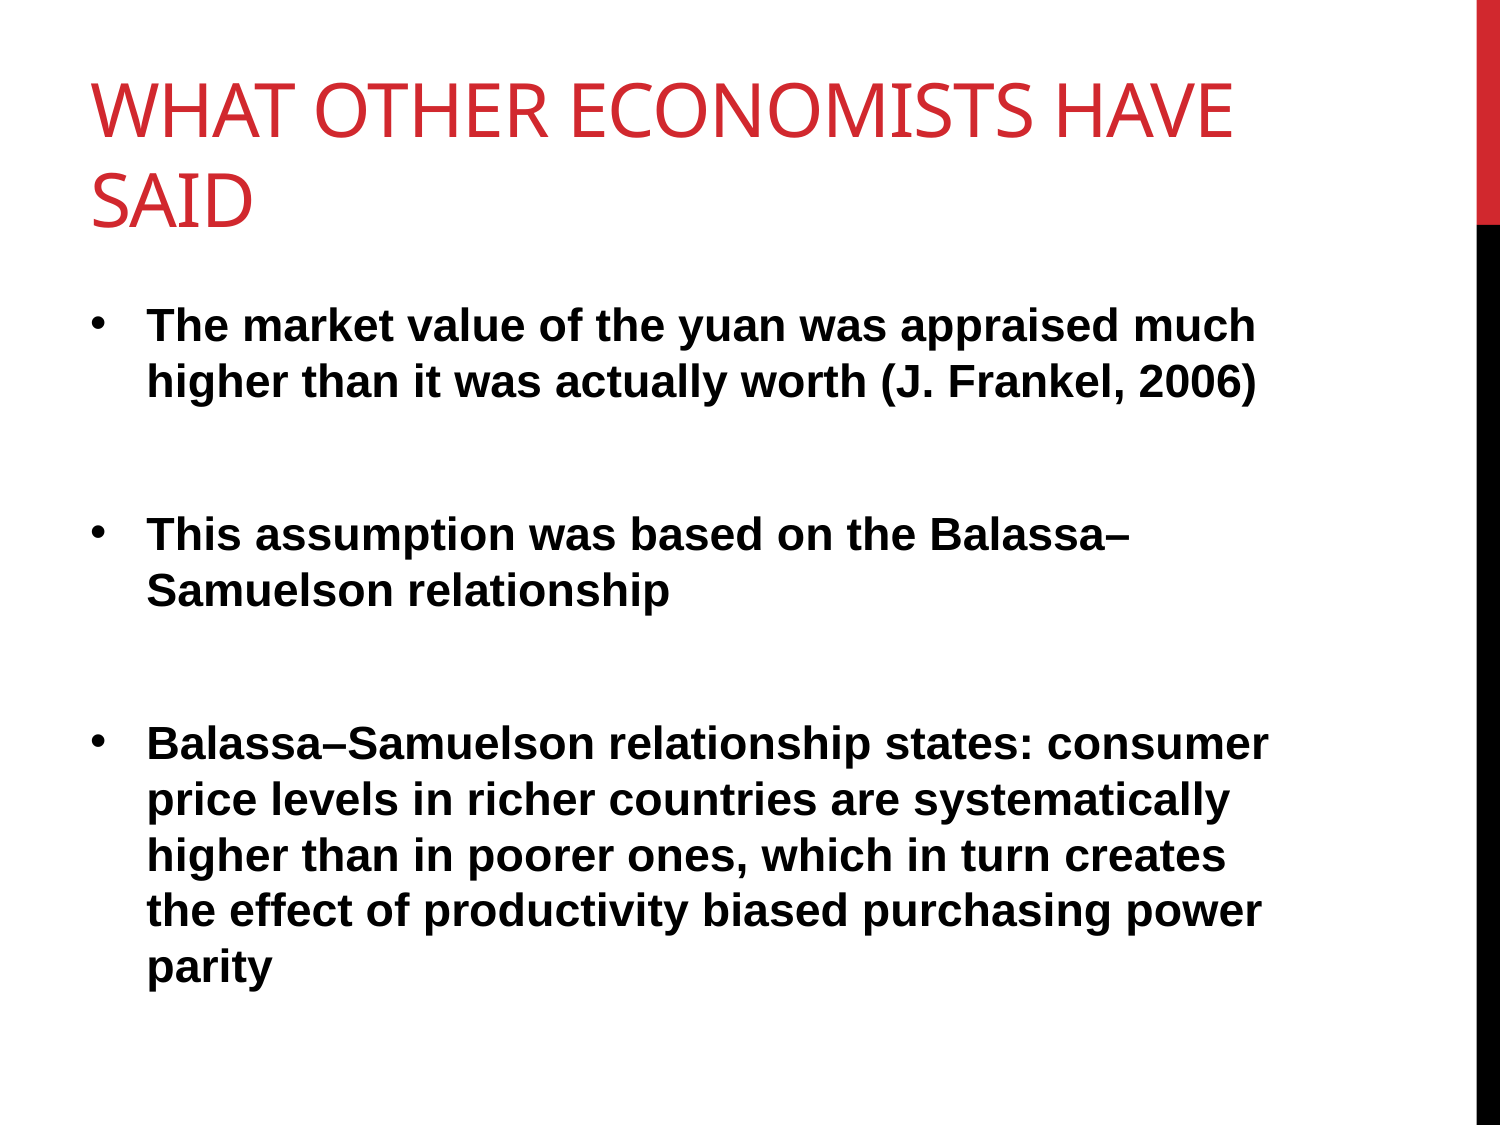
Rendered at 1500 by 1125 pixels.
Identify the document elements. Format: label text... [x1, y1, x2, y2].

list The market value of the yuan was appraised much higher than it was actually worth (J. Frankel, 2006) This assumption was based on the Balassa–Samuelson relationship Balassa–Samuelson relationship states: consumer price levels in richer countries are systematically higher than in poorer ones, which in turn creates the effect of productivity biased purchasing power parity [75, 287, 1325, 1005]
title What other Economists Have said [75, 25, 1300, 250]
